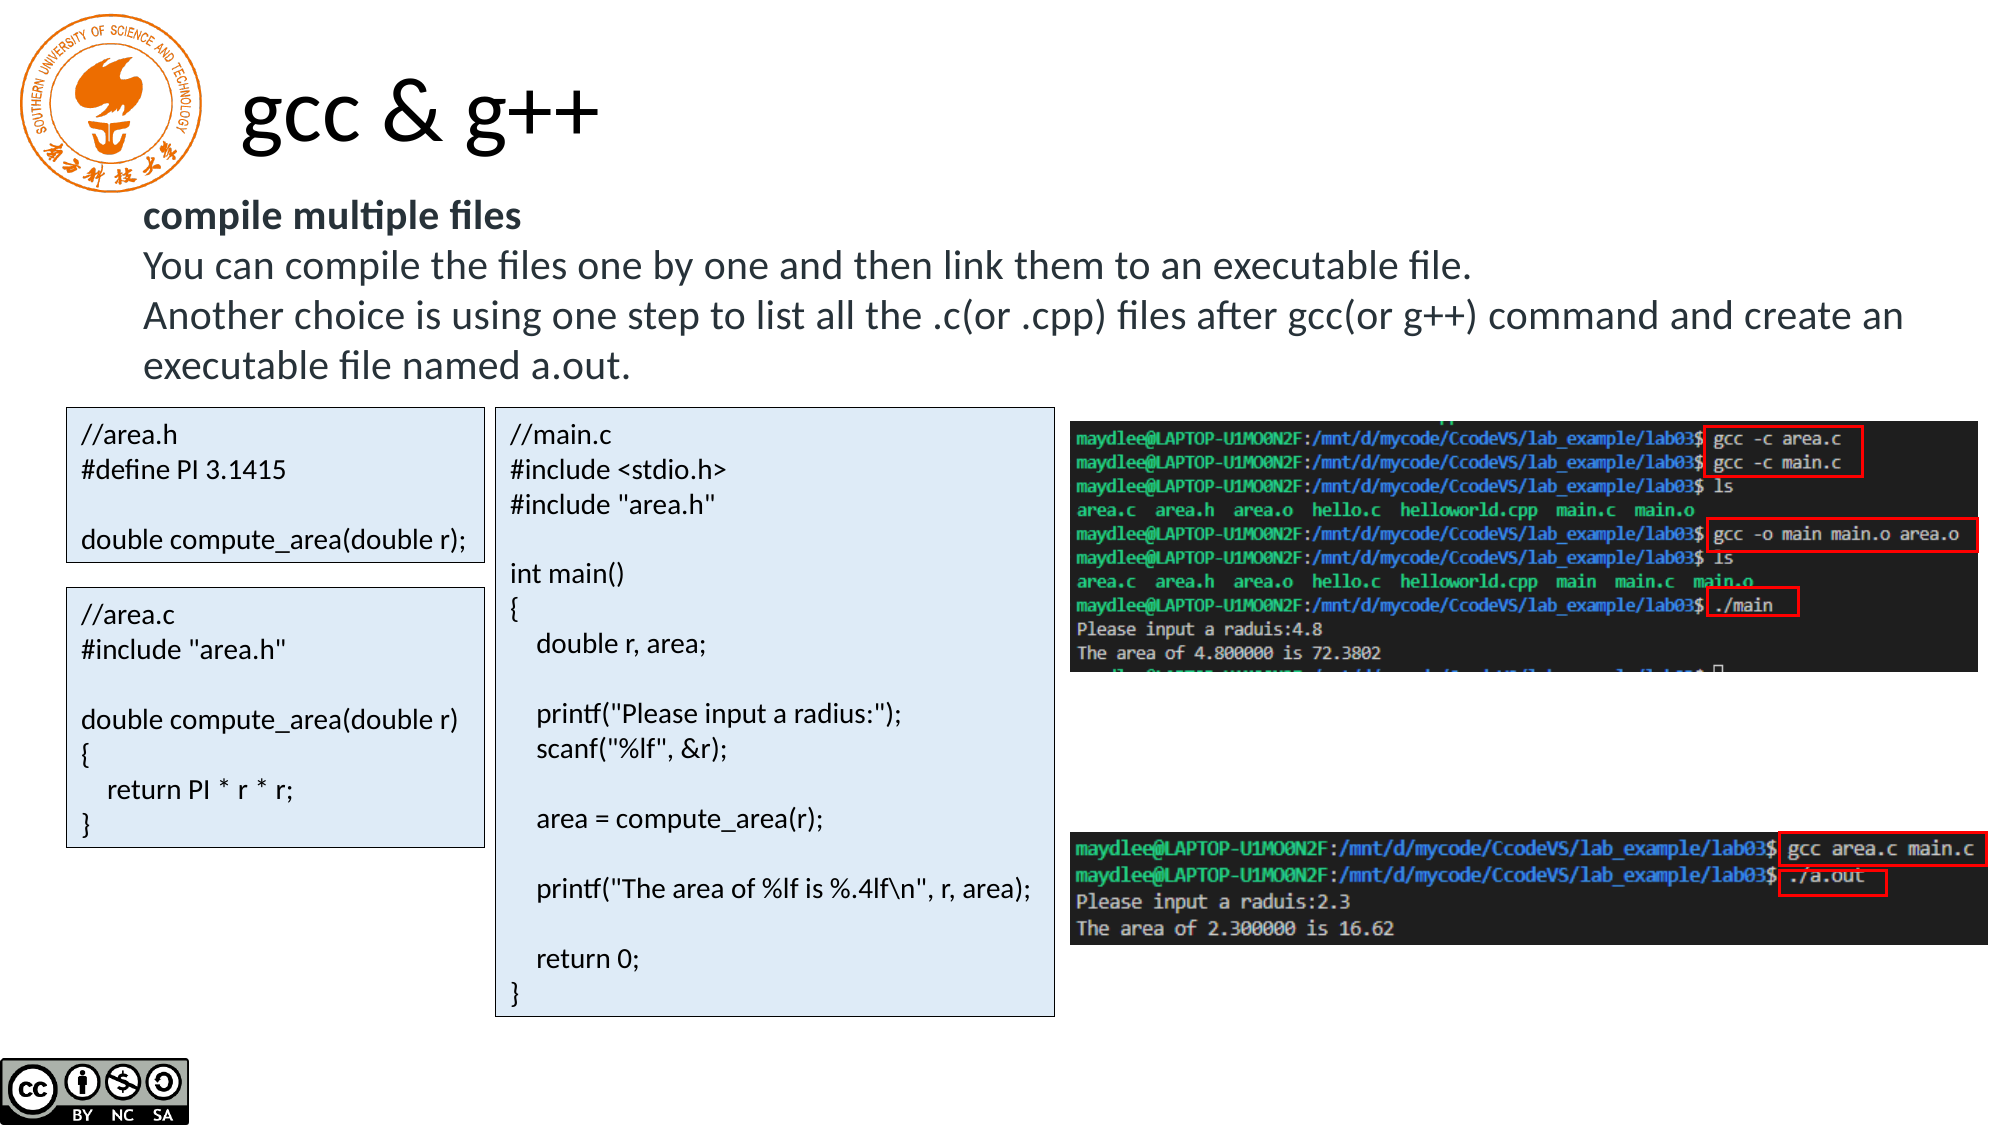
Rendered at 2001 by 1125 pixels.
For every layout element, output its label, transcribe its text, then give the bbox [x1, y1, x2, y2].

text_box compile multiple files You can compile the files one by one and then link them to an executable file. Another choice is using one step to list all the .c(or .cpp) files after gcc(or g++) command and create an executable file named a.out. [128, 180, 1978, 395]
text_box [66, 407, 1055, 1024]
picture [18, 11, 202, 194]
picture [1070, 832, 1988, 945]
picture [1070, 421, 1978, 672]
picture [0, 1058, 189, 1125]
title gcc & g++ [225, 43, 1951, 180]
